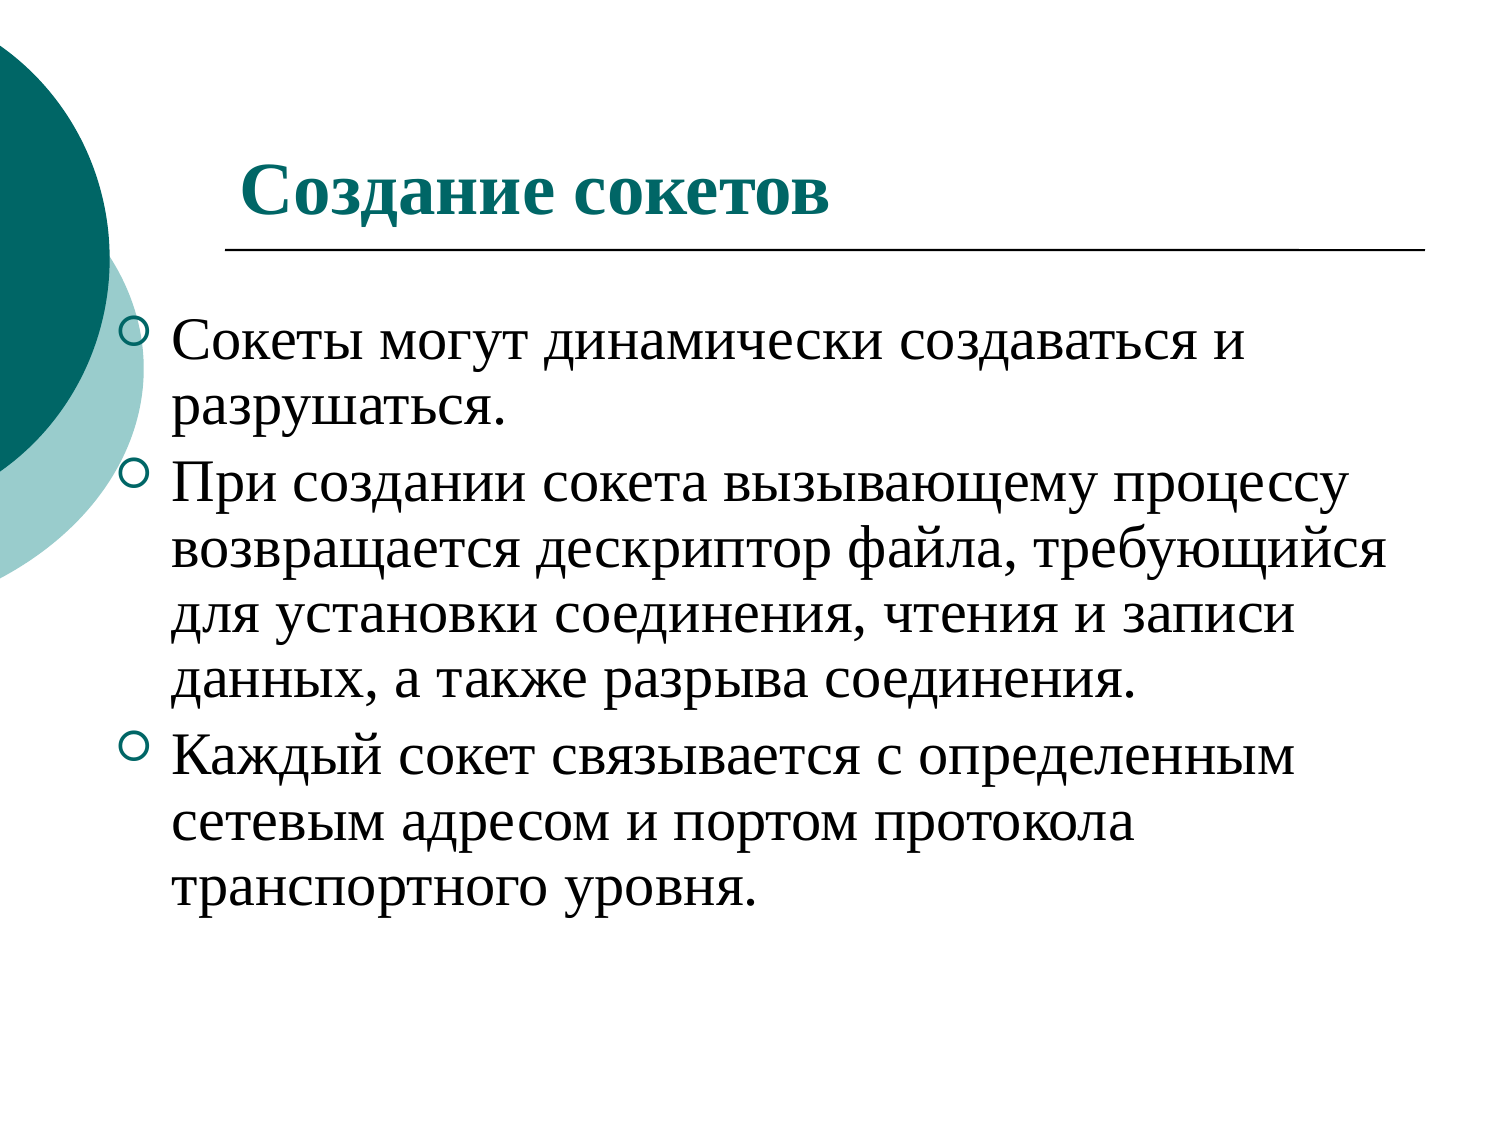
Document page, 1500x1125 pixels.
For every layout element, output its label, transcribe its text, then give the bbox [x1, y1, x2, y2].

title Создание сокетов [224, 49, 1425, 238]
list Сокеты могут динамически создаваться и разрушаться. При создании сокета вызывающему процессу возвращается дескриптор файла, требующийся для установки соединения, чтения и записи данных, а также разрыва соединения. Каждый сокет связывается с определенным сетевым адресом и портом протокола транспортного уровня. [100, 299, 1471, 975]
